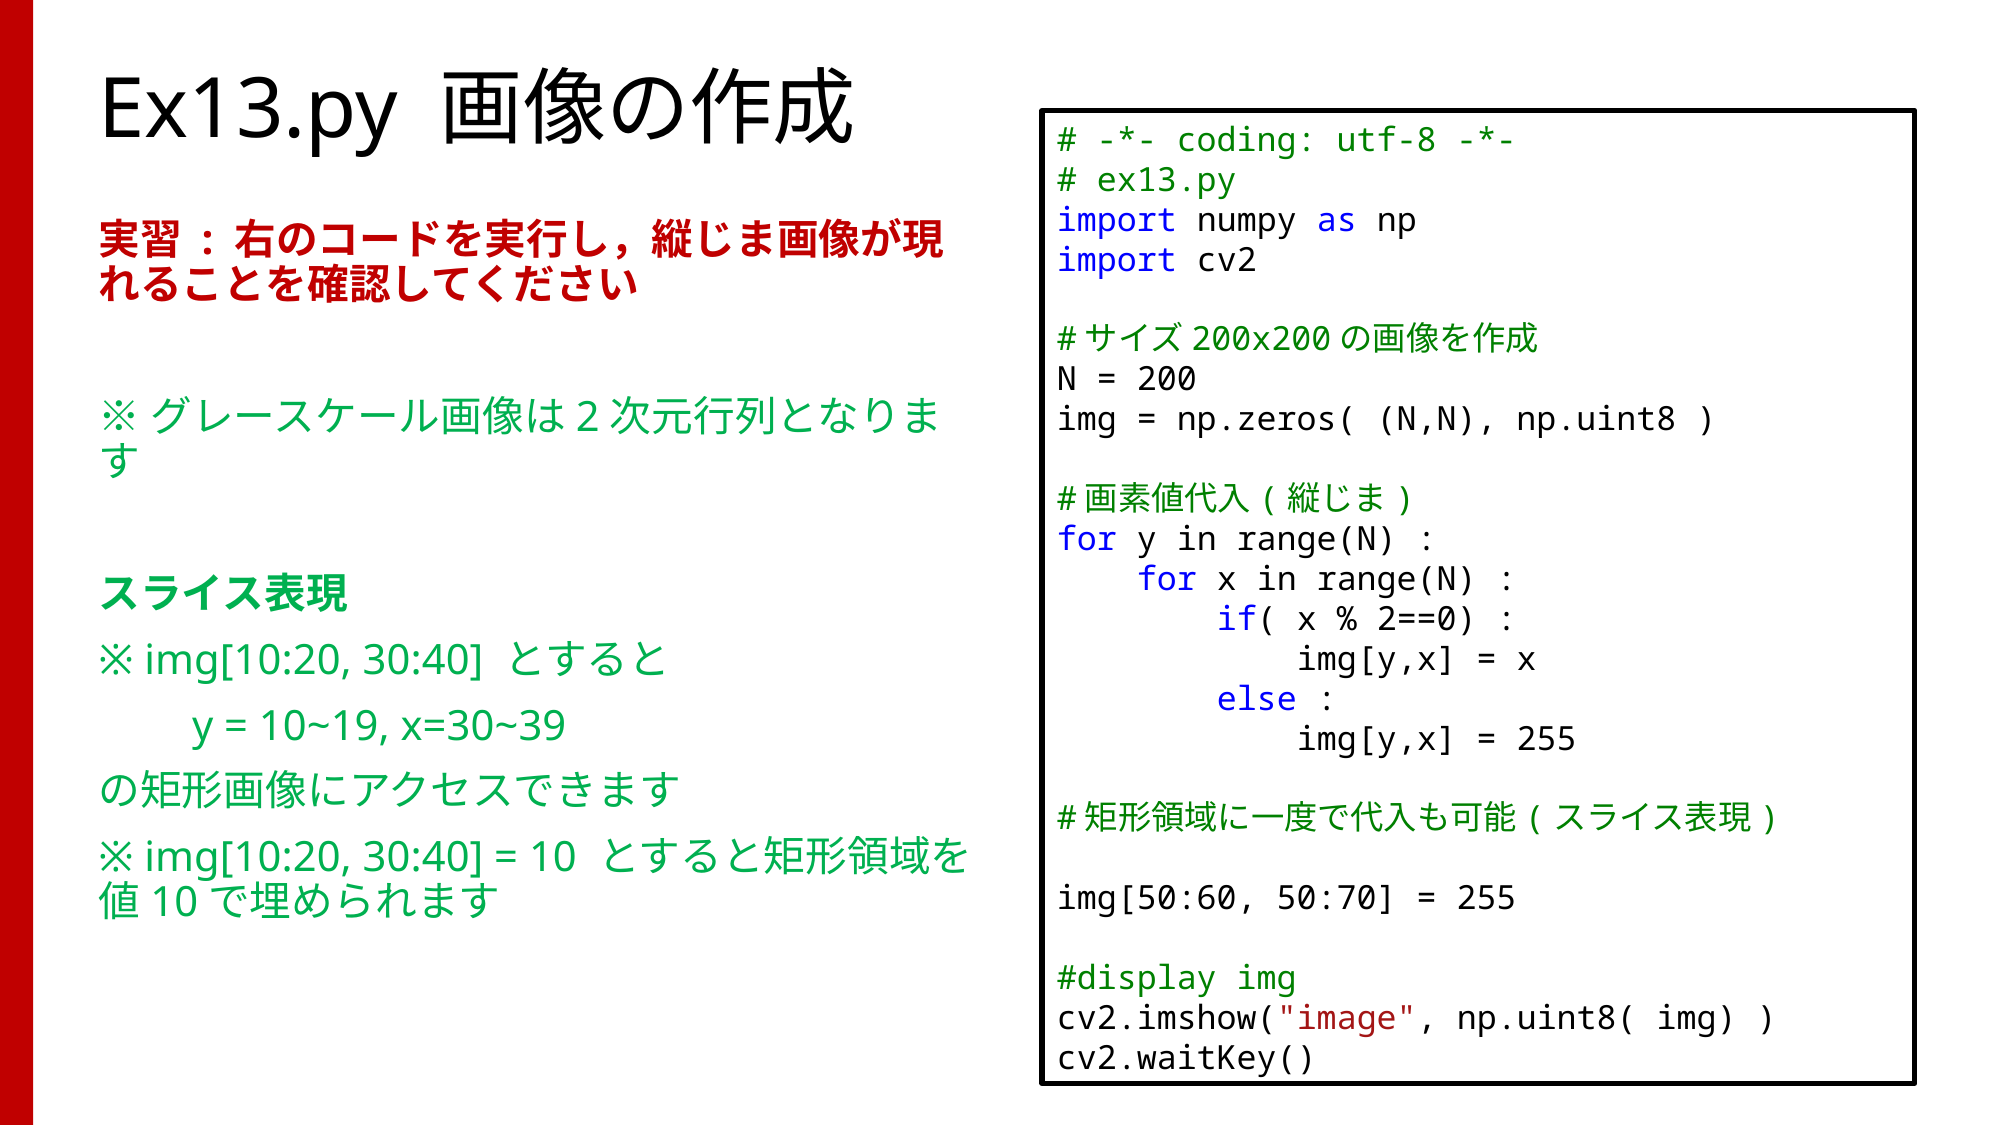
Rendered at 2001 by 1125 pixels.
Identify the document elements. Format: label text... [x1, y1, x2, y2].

text_box # -*- coding: utf-8 -*- # ex13.py import numpy as np import cv2 #サイズ200x200の画像を作成 N = 200 img = np.zeros( (N,N), np.uint8 ) #画素値代入(縦じま) for y in range(N) : for x in range(N) : if( x % 2==0) : img[y,x] = x else : img[y,x] = 255 #矩形領域に一度で代入も可能(スライス表現) img[50:60, 50:70] = 255 #display img cv2.imshow("image", np.uint8( img) ) cv2.waitKey() [1042, 110, 1915, 1084]
list 実習 : 右のコードを実行し，縦じま画像が現れることを確認してください ※グレースケール画像は2次元行列となります スライス表現 ※ img[10:20, 30:40] とすると y = 10~19, x=30~39 の矩形画像にアクセスできます ※ img[10:20, 30:40] = 10 とすると矩形領域を値10で埋められます [83, 210, 991, 1080]
title Ex13.py 画像の作成 [83, 50, 1479, 171]
